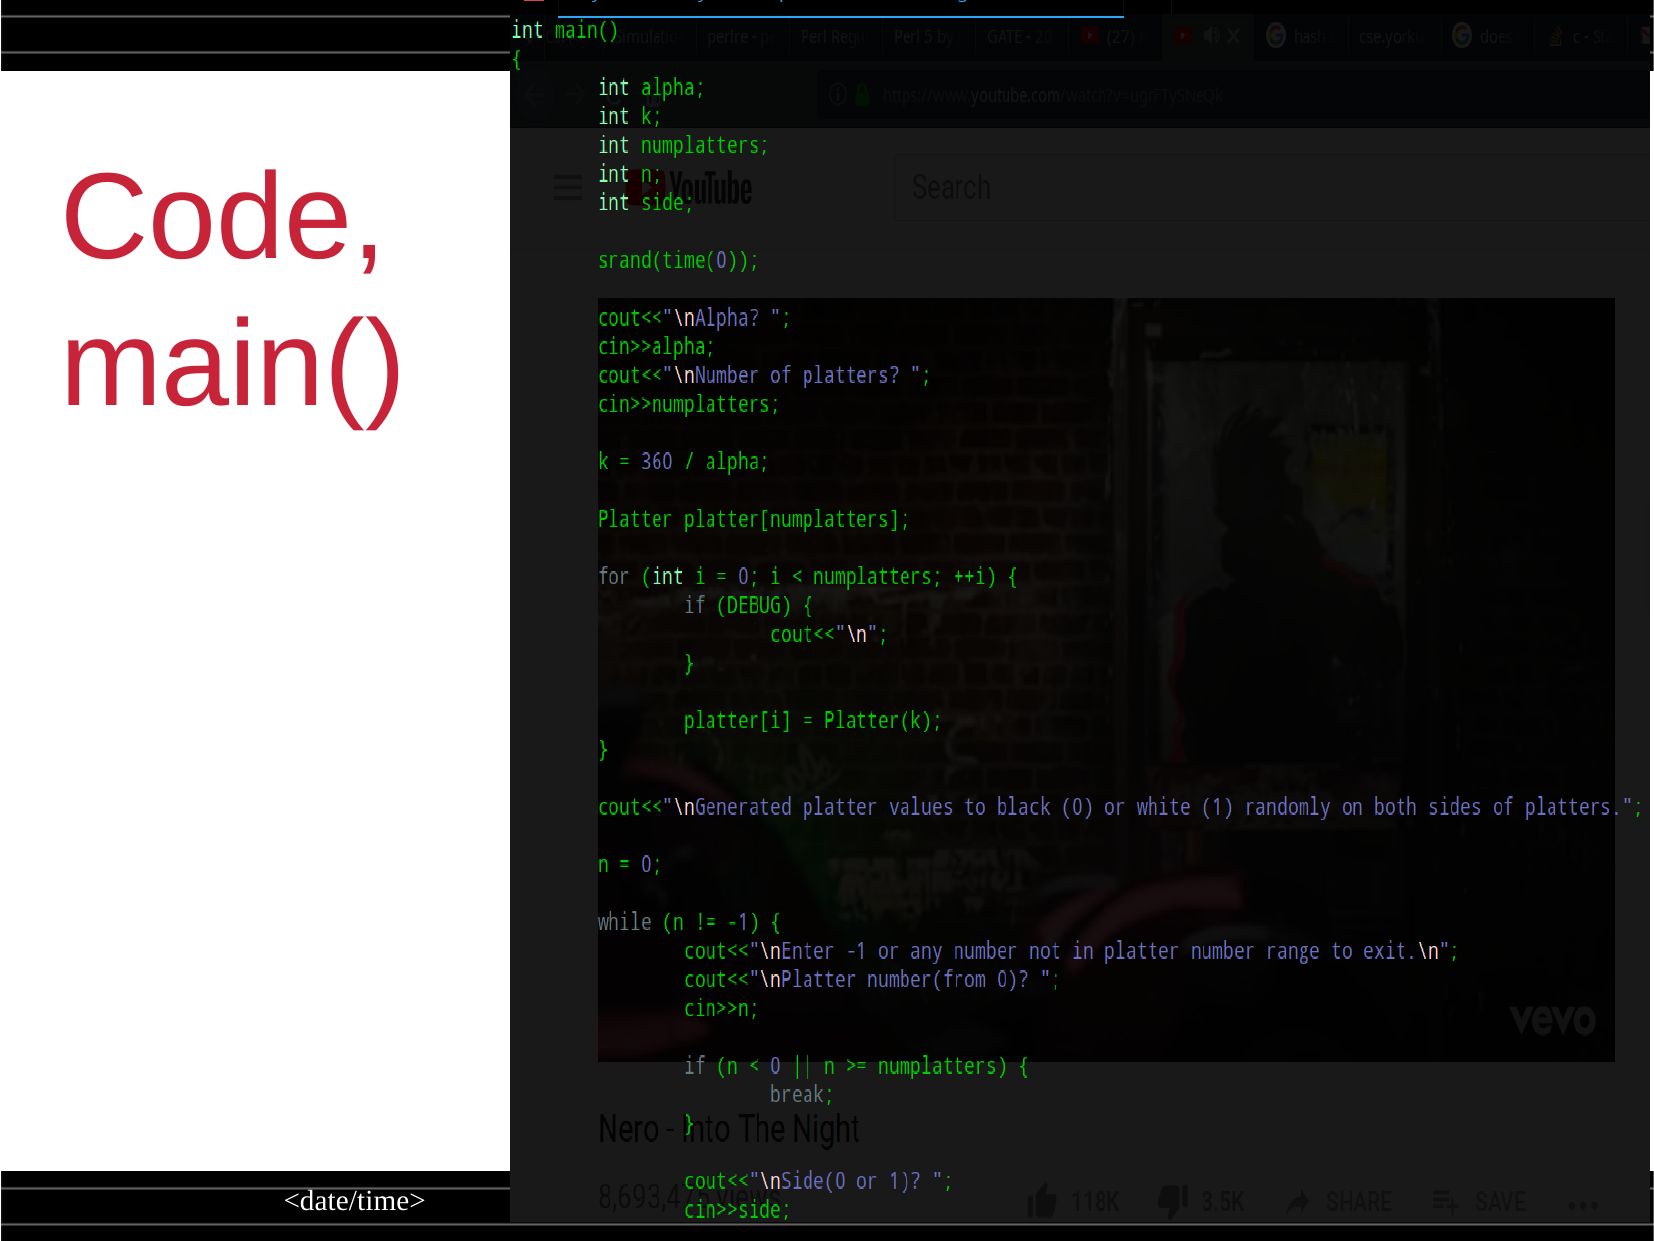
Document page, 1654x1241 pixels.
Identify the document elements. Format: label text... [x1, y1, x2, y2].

text_box Code, main() [59, 100, 504, 466]
picture [1, 0, 1654, 1241]
